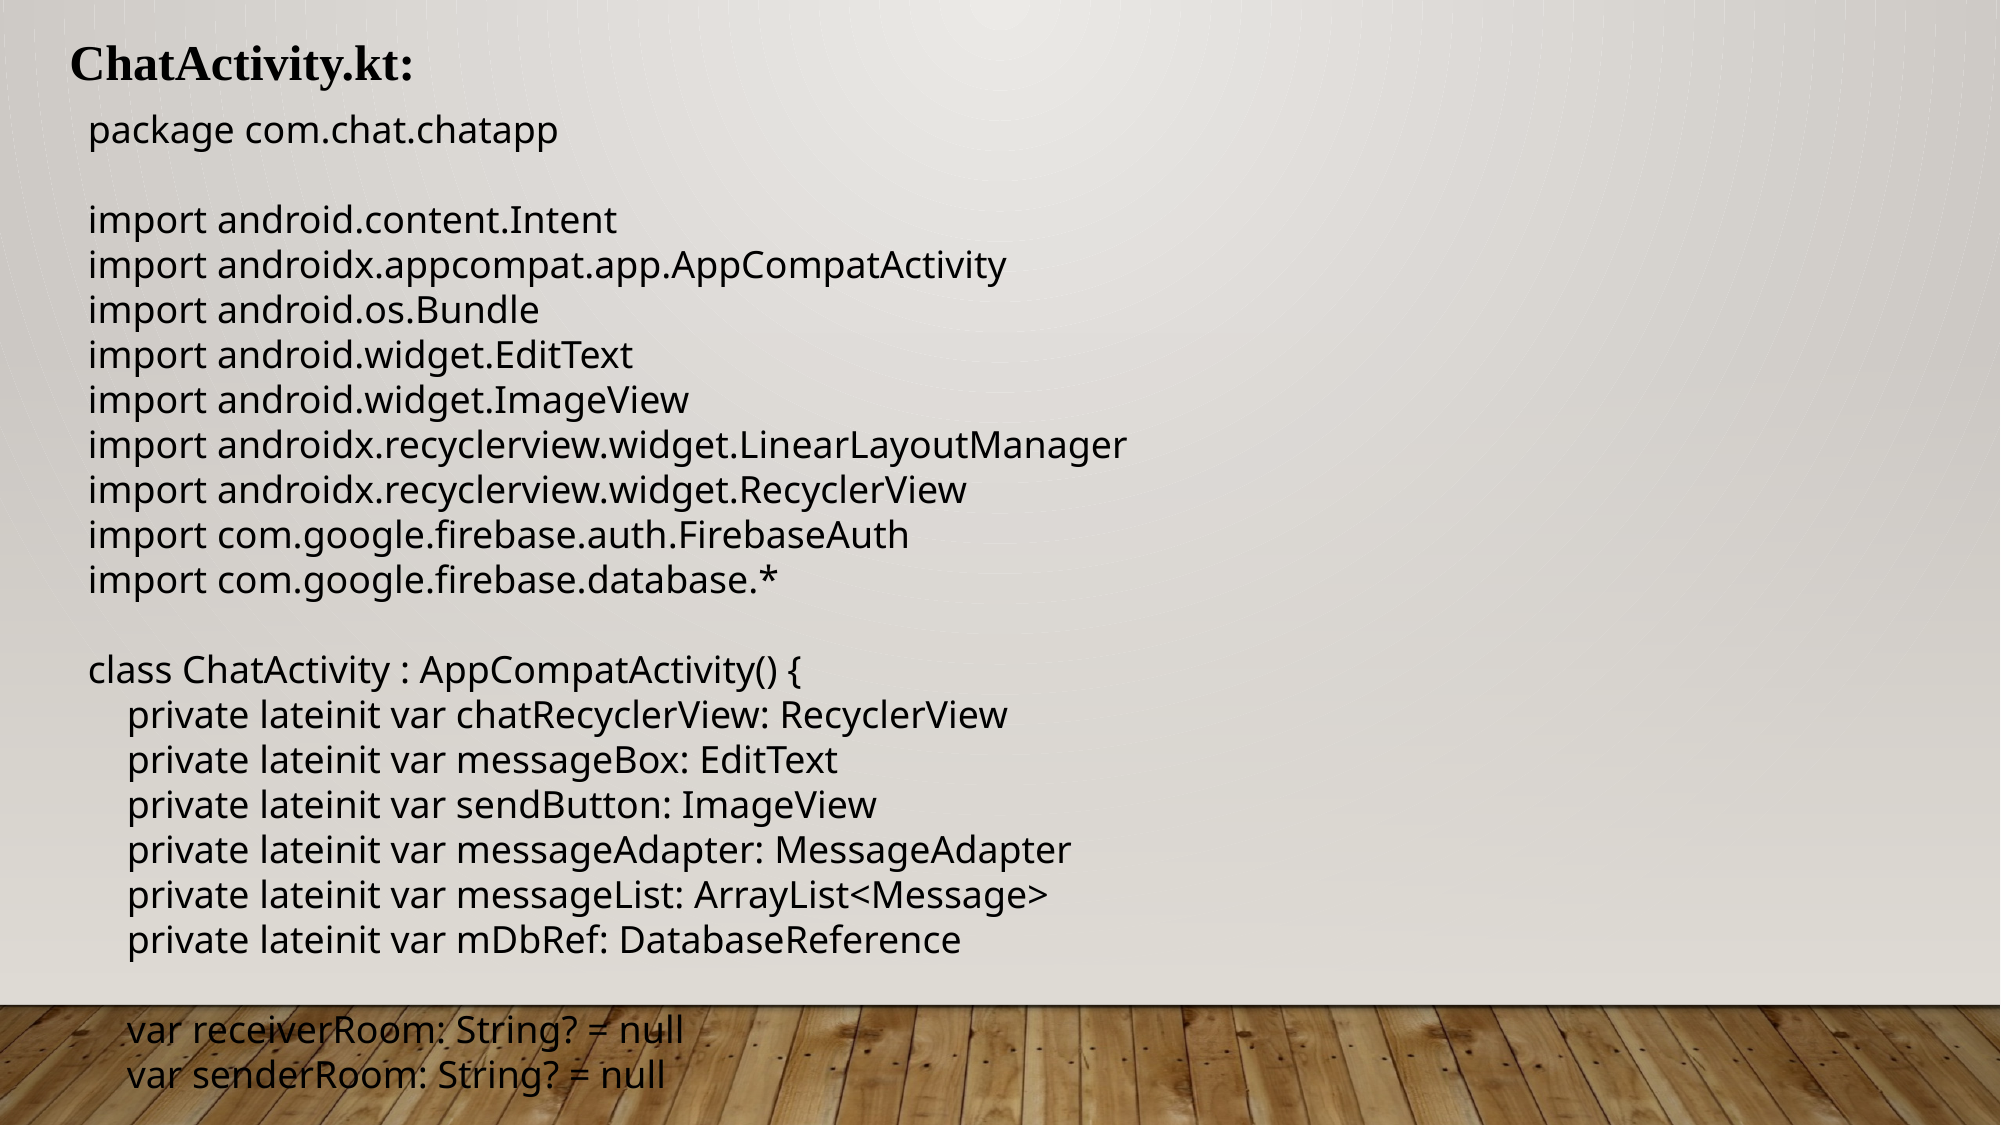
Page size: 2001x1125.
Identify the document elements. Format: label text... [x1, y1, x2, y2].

text_box package com.chat.chatapp import android.content.Intent import androidx.appcompat.app.AppCompatActivity import android.os.Bundle import android.widget.EditText import android.widget.ImageView import androidx.recyclerview.widget.LinearLayoutManager import androidx.recyclerview.widget.RecyclerView import com.google.firebase.auth.FirebaseAuth import com.google.firebase.database.* class ChatActivity : AppCompatActivity() { private lateinit var chatRecyclerView: RecyclerView private lateinit var messageBox: EditText private lateinit var sendButton: ImageView private lateinit var messageAdapter: MessageAdapter private lateinit var messageList: ArrayList<Message> private lateinit var mDbRef: DatabaseReference var receiverRoom: String? = null var senderRoom: String? = null [72, 98, 1544, 1104]
text_box ChatActivity.kt: [54, 22, 543, 98]
picture [0, 1005, 2000, 1125]
